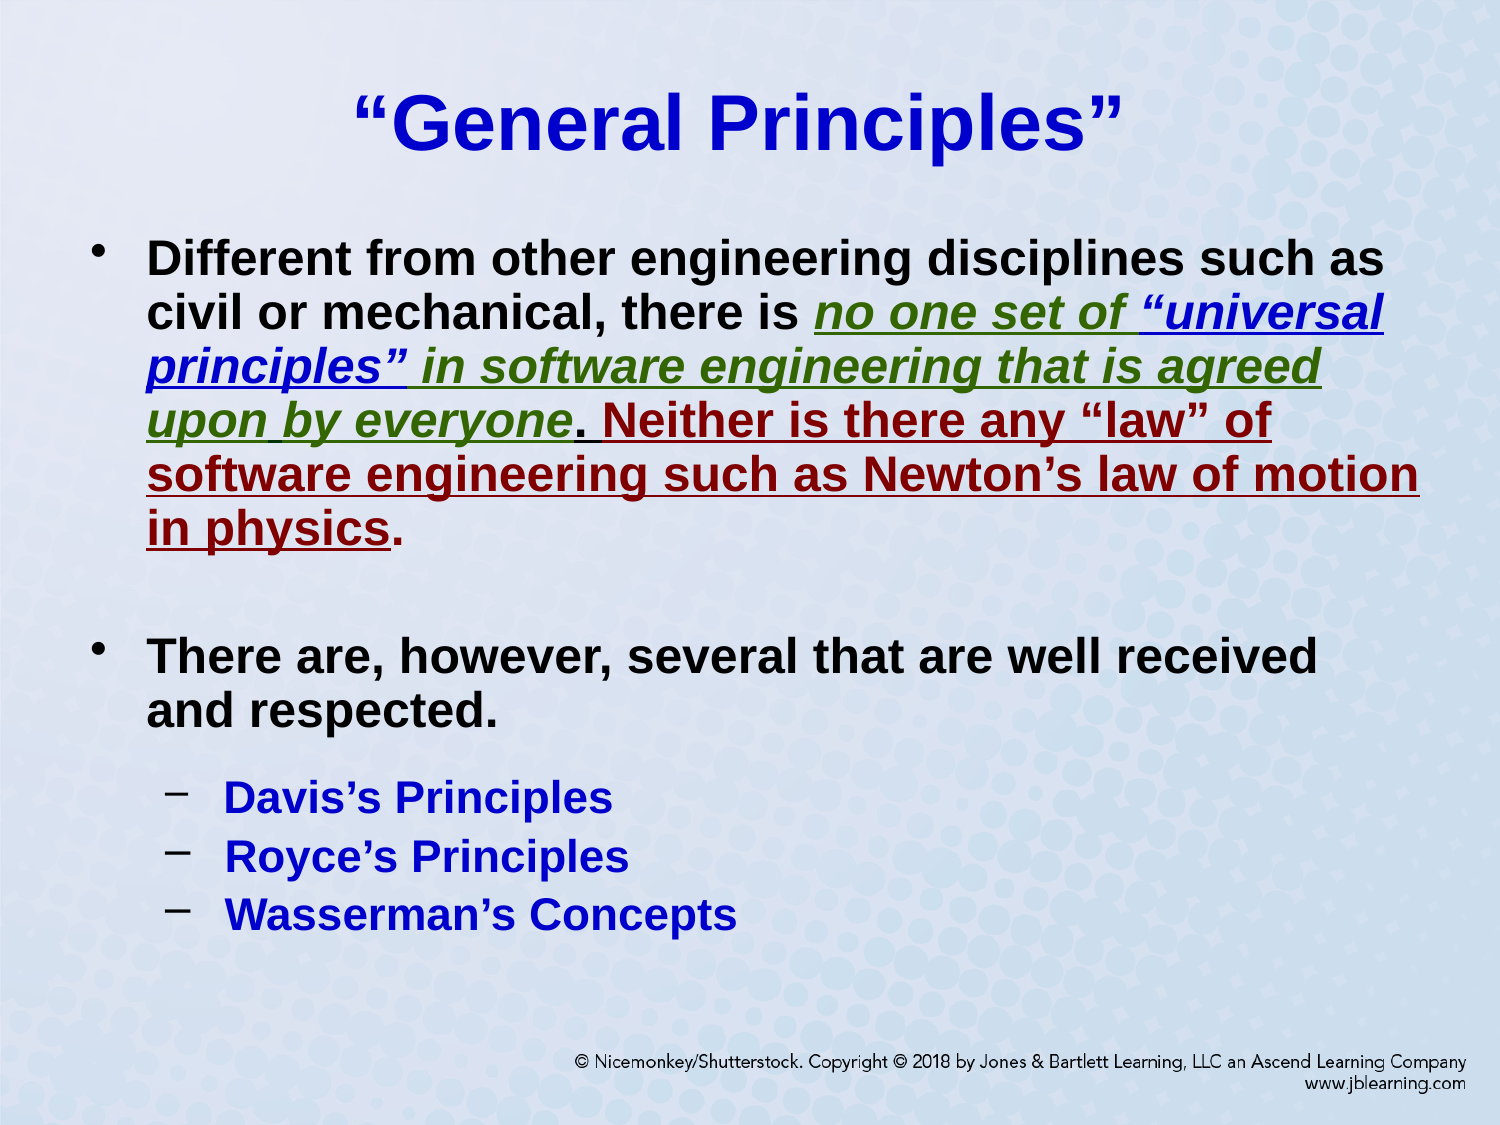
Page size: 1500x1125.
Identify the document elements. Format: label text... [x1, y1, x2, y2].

list Different from other engineering disciplines such as civil or mechanical, there is no one set of “universal principles” in software engineering that is agreed upon by everyone. Neither is there any “law” of software engineering such as Newton’s law of motion in physics. There are, however, several that are well received and respected. Davis’s Principles Royce’s Principles Wasserman’s Concepts [75, 224, 1438, 1038]
title “General Principles” [75, 37, 1425, 200]
picture [0, 0, 1500, 1125]
